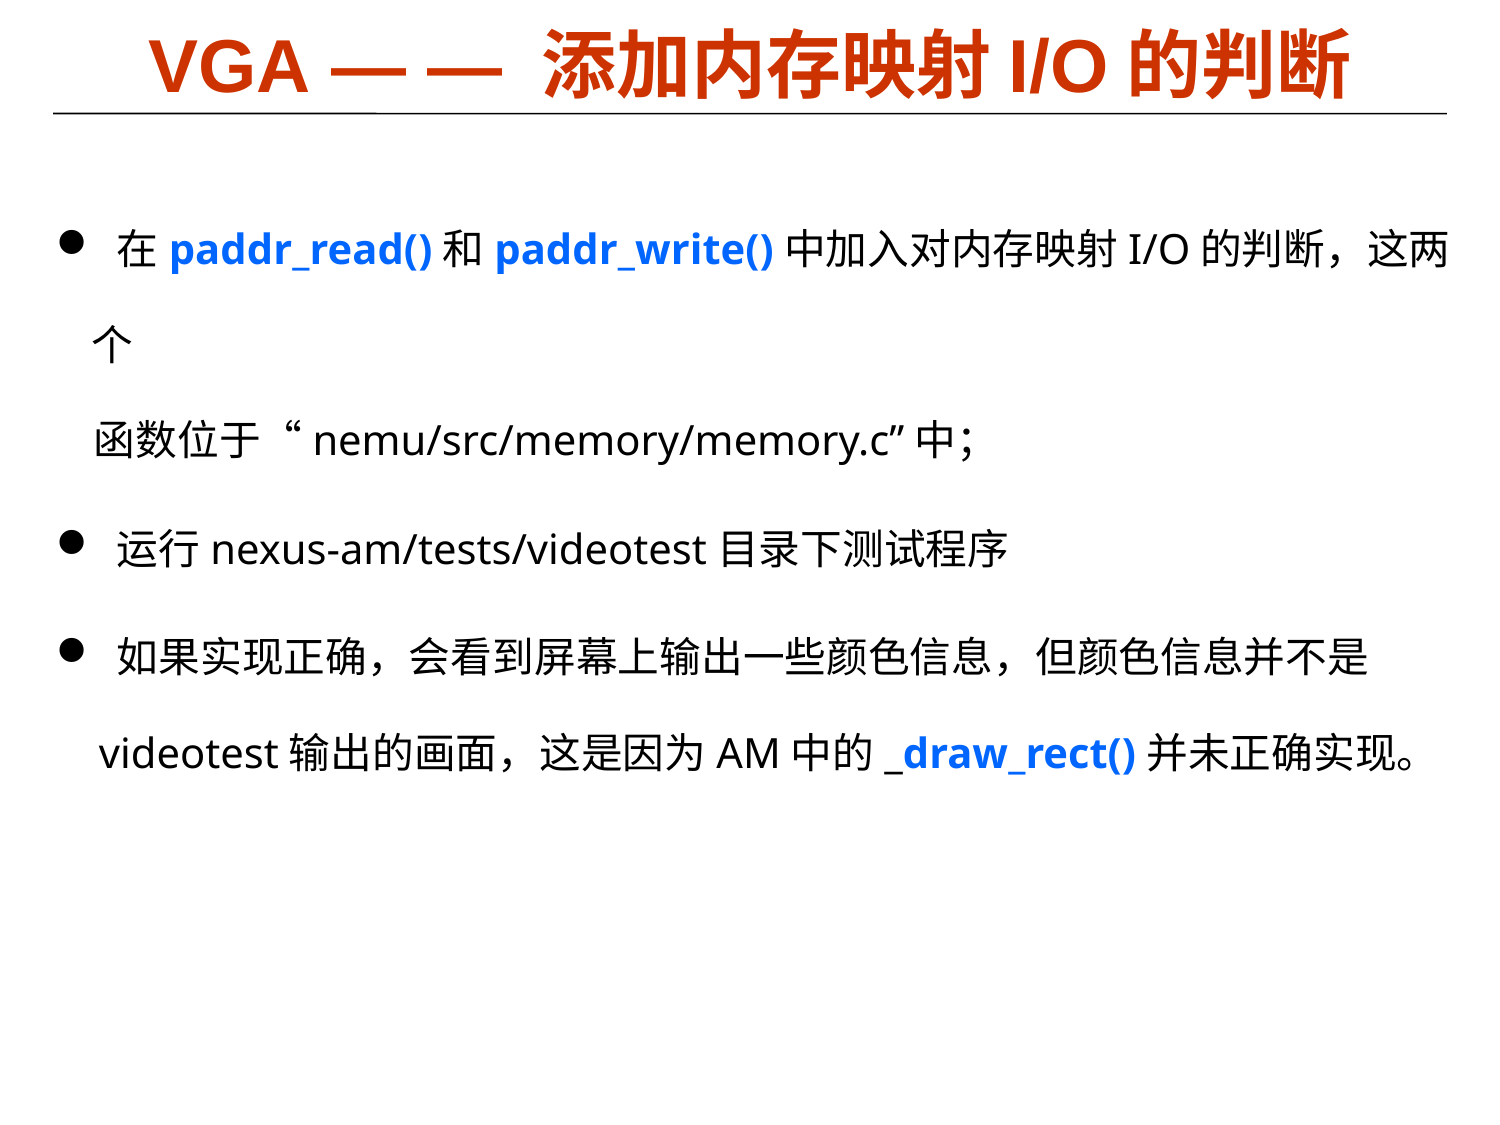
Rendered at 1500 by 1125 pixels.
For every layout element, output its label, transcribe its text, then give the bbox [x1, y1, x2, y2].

title VGA — — 添加内存映射I/O的判断 [74, 15, 1426, 109]
text_box 在paddr_read()和paddr_write()中加入对内存映射I/O的判断，这两个 函数位于“nemu/src/memory/memory.c”中； 运行nexus-am/tests/videotest目录下测试程序 如果实现正确，会看到屏幕上输出一些颜色信息，但颜色信息并不是 videotest输出的画面，这是因为AM中的_draw_rect()并未正确实现。 [41, 169, 1467, 785]
